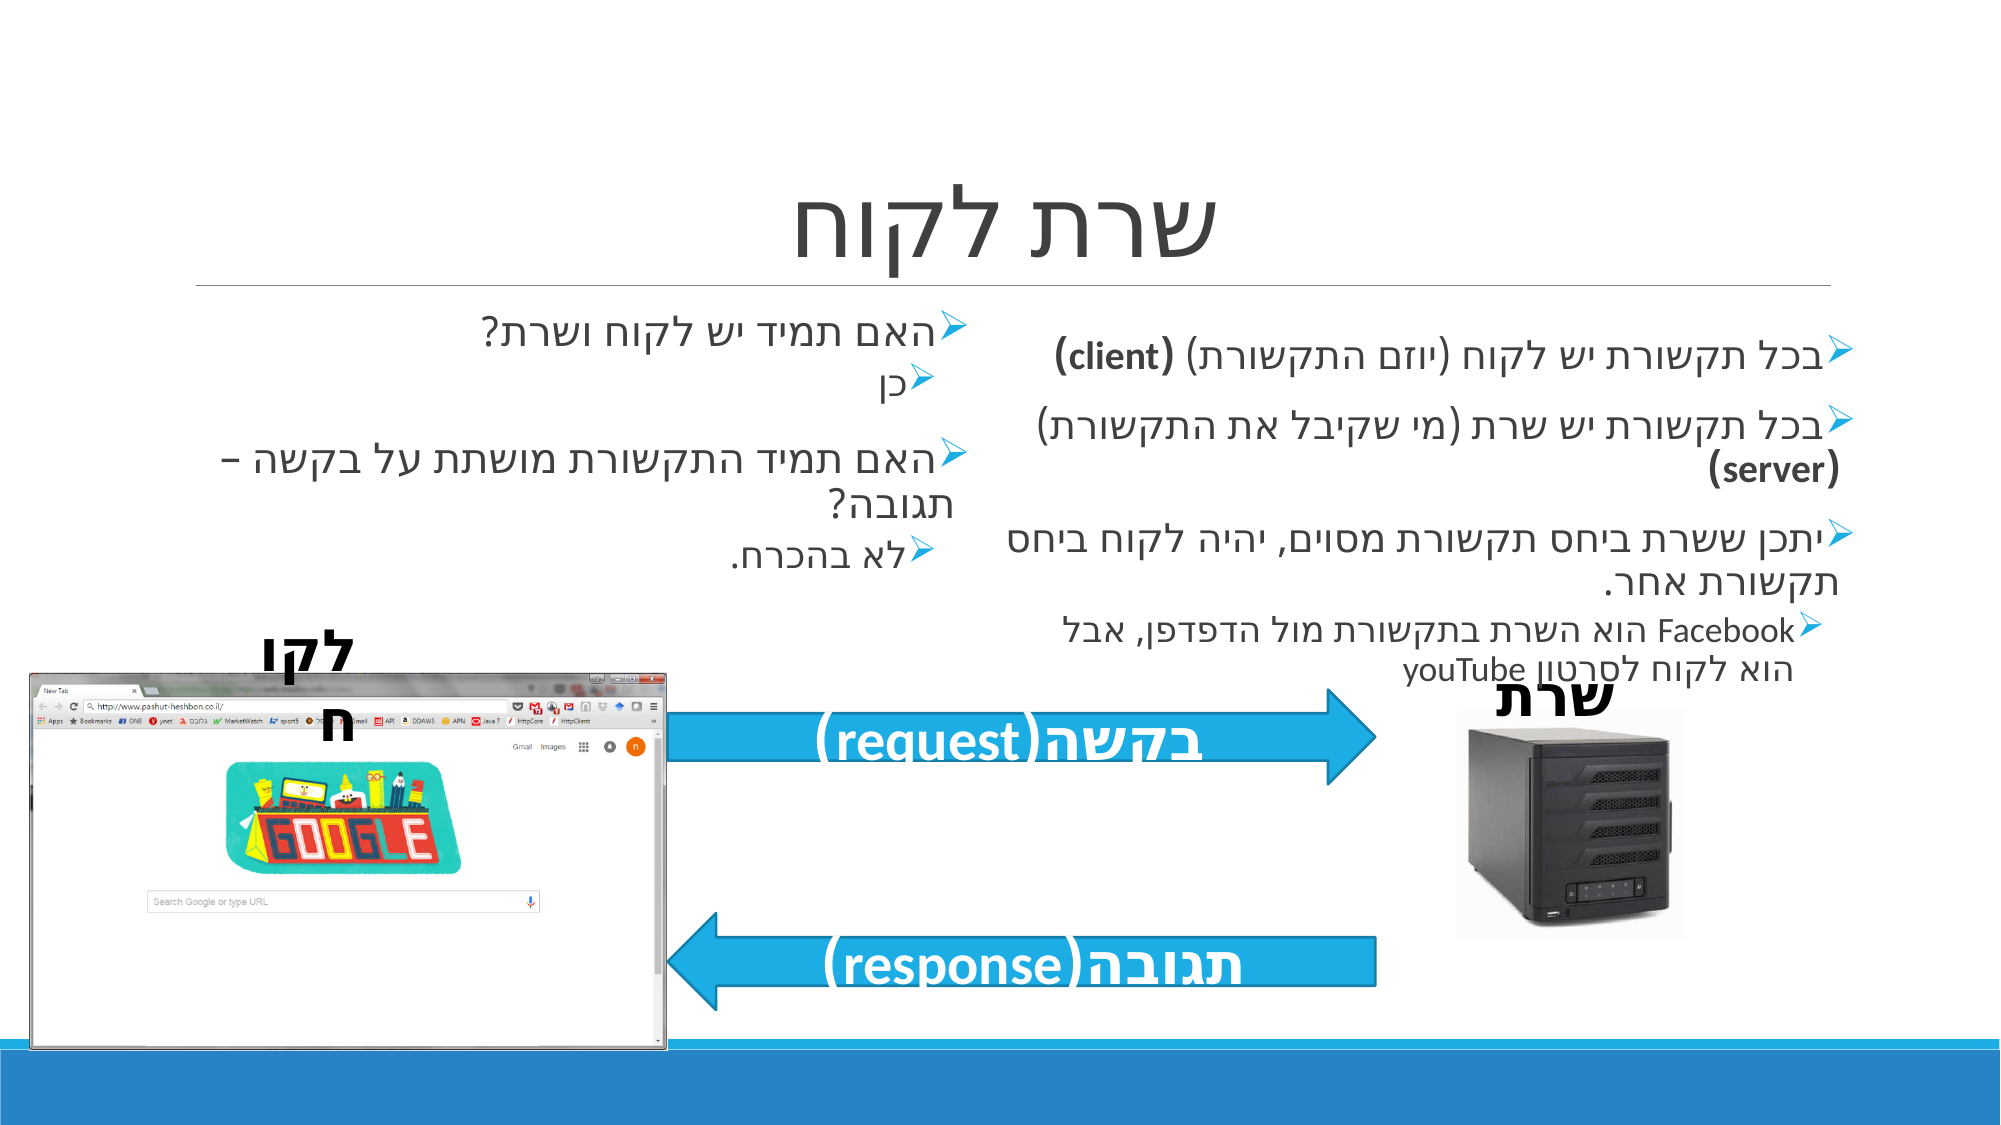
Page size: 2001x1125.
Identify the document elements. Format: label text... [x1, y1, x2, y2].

text_box תגובה(response) [676, 911, 1371, 1012]
picture [1374, 629, 1766, 1020]
text_box בכל תקשורת יש לקוח (יוזם התקשורת) (client) בכל תקשורת יש שרת (מי שקיבל את התקשורת) (server) יתכן ששרת ביחס תקשורת מסוים, יהיה לקוח ביחס תקשורת אחר. Facebook הוא השרת בתקשורת מול הדפדפן, אבל הוא לקוח לסרטון youTube [1000, 327, 1855, 698]
text_box לקוח [218, 605, 373, 669]
text_box בקשה(request) [676, 698, 1371, 786]
title שרת לקוח [180, 47, 1830, 285]
list האם תמיד יש לקוח ושרת? כן האם תמיד התקשורת מושתת על בקשה – תגובה? לא בהכרח. [116, 302, 971, 673]
picture [28, 672, 669, 1052]
